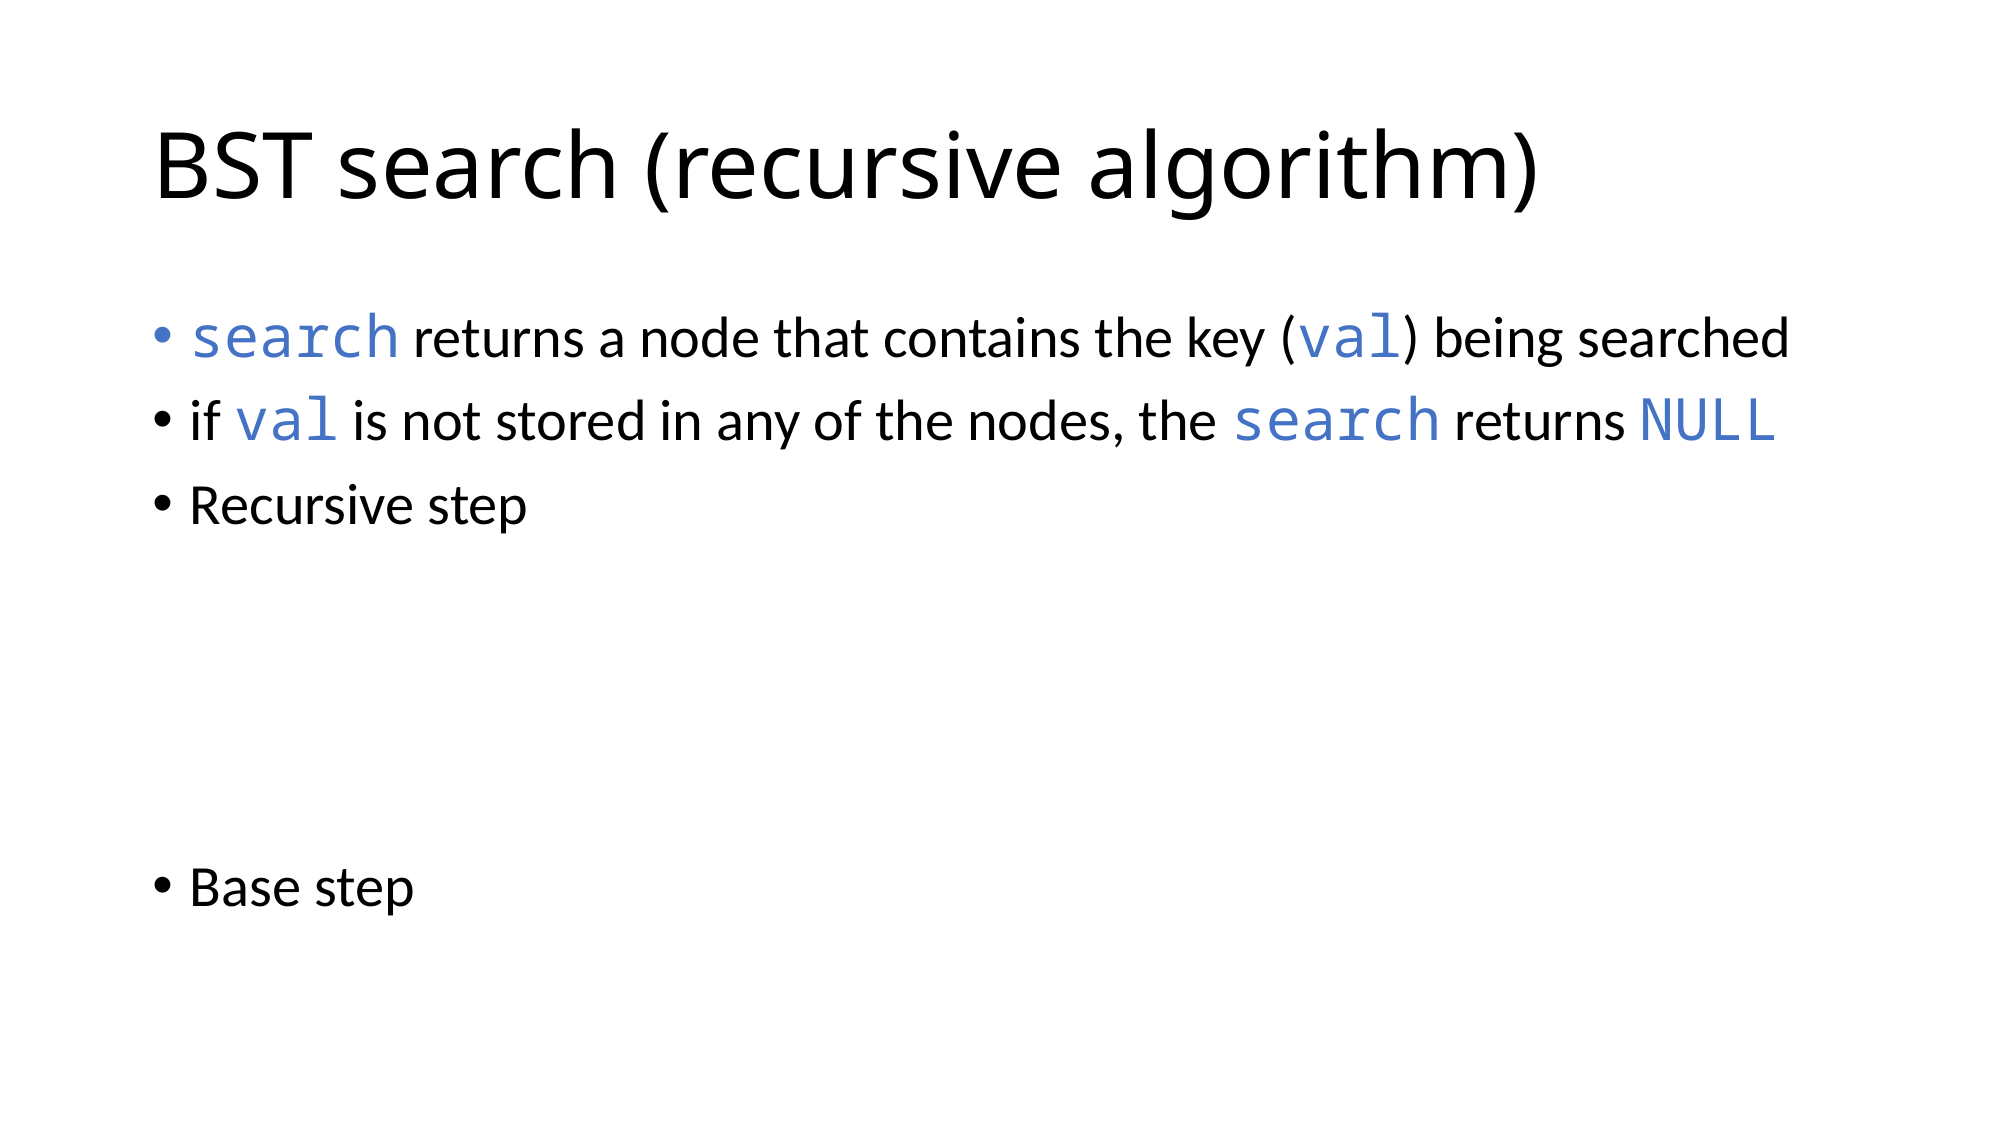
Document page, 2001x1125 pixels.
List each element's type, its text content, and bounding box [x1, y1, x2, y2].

list search returns a node that contains the key (val) being searched if val is not stored in any of the nodes, the search returns NULL Recursive step Base step [137, 299, 1863, 1014]
title BST search (recursive algorithm) [137, 59, 1863, 278]
